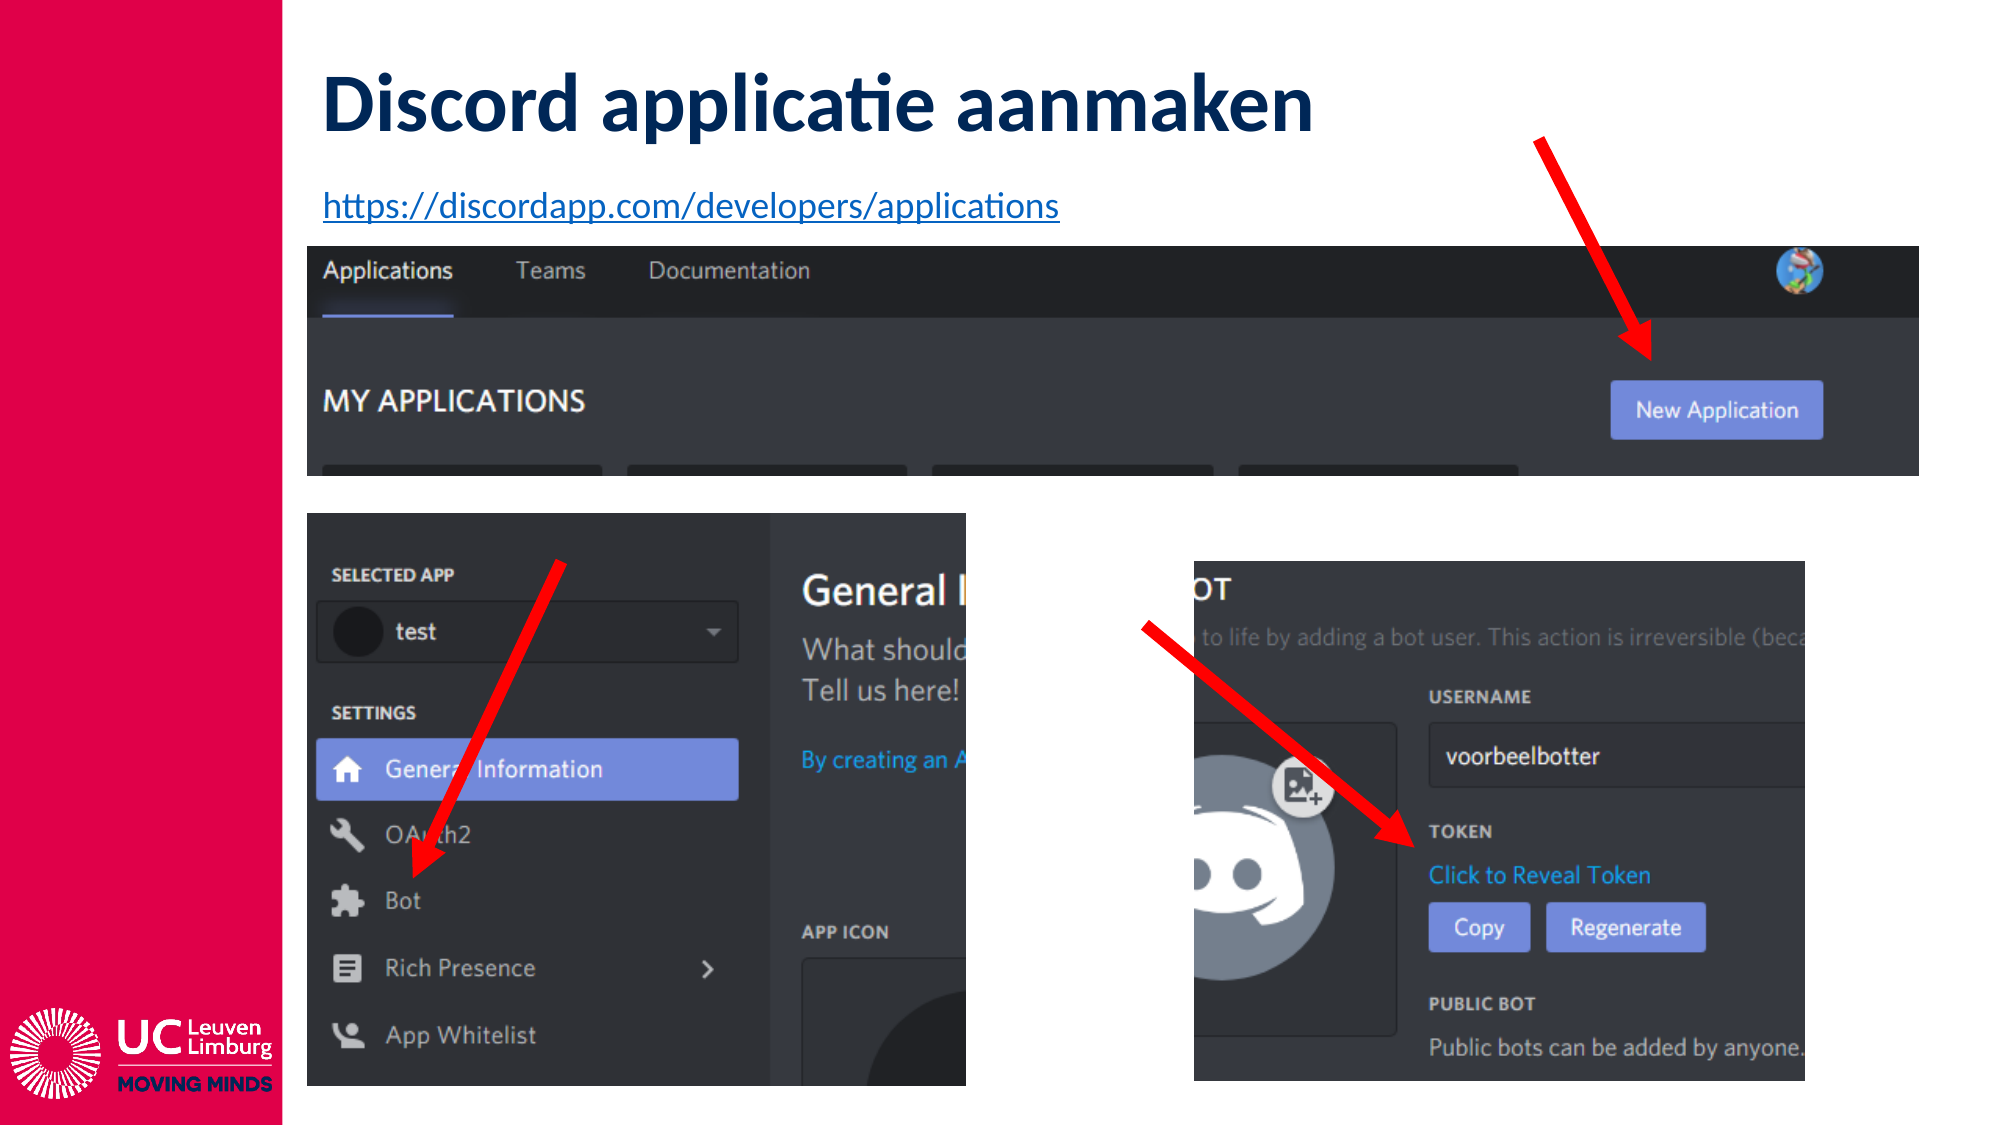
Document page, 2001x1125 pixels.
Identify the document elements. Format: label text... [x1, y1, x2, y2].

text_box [412, 561, 562, 879]
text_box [1144, 624, 1415, 848]
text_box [1538, 138, 1652, 362]
picture [1194, 561, 1805, 1081]
picture [307, 513, 966, 1086]
text_box https://discordapp.com/developers/applications [307, 173, 1274, 234]
list Discord applicatie aanmaken [307, 52, 1940, 161]
picture [307, 246, 1919, 477]
picture [10, 1008, 272, 1099]
